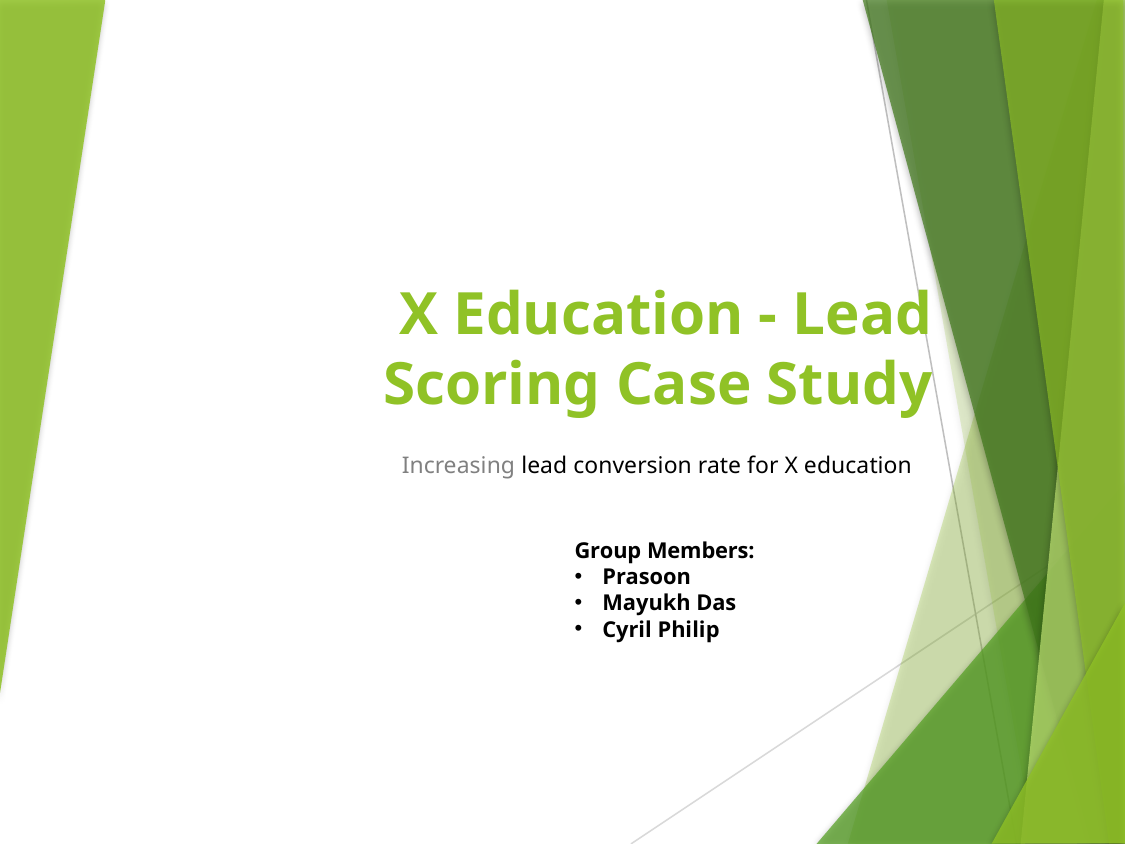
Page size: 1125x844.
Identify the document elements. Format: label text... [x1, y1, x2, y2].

subtitle Increasing lead conversion rate for X education [195, 439, 930, 534]
title X Education - Lead Scoring Case Study [218, 236, 944, 428]
text_box Group Members: Prasoon Mayukh Das Cyril Philip [563, 525, 930, 652]
